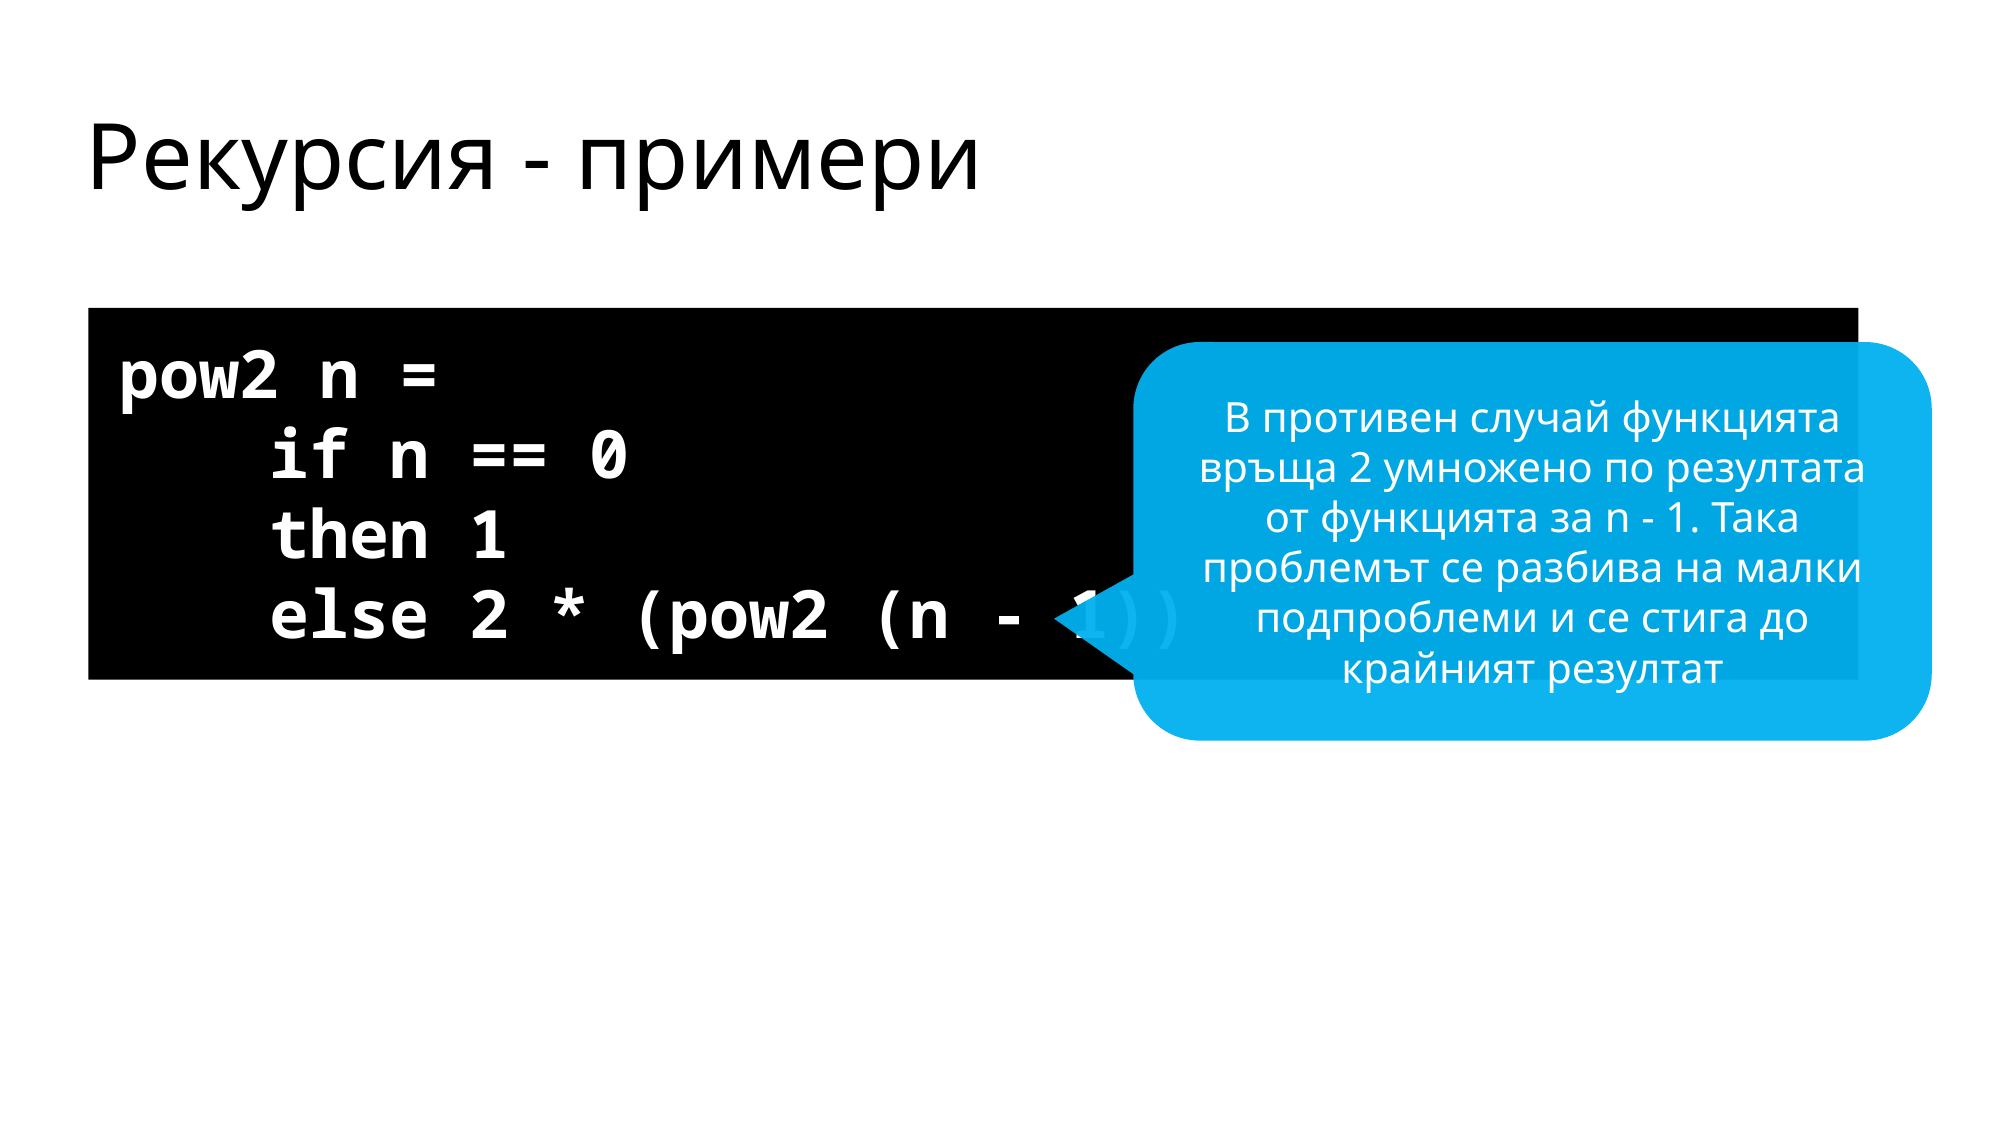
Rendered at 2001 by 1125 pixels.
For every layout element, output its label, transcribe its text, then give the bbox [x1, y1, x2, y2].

text_box pow2 n = if n == 0 then 1 else 2 * (pow2 (n - 1)) [88, 307, 1859, 680]
text_box В противен случай функцията връща 2 умножено по резултата от функцията за n - 1. Така проблемът се разбива на малки подпроблеми и се стига до крайният резултат [1054, 341, 1932, 741]
title Рекурсия - примери [68, 97, 1932, 223]
